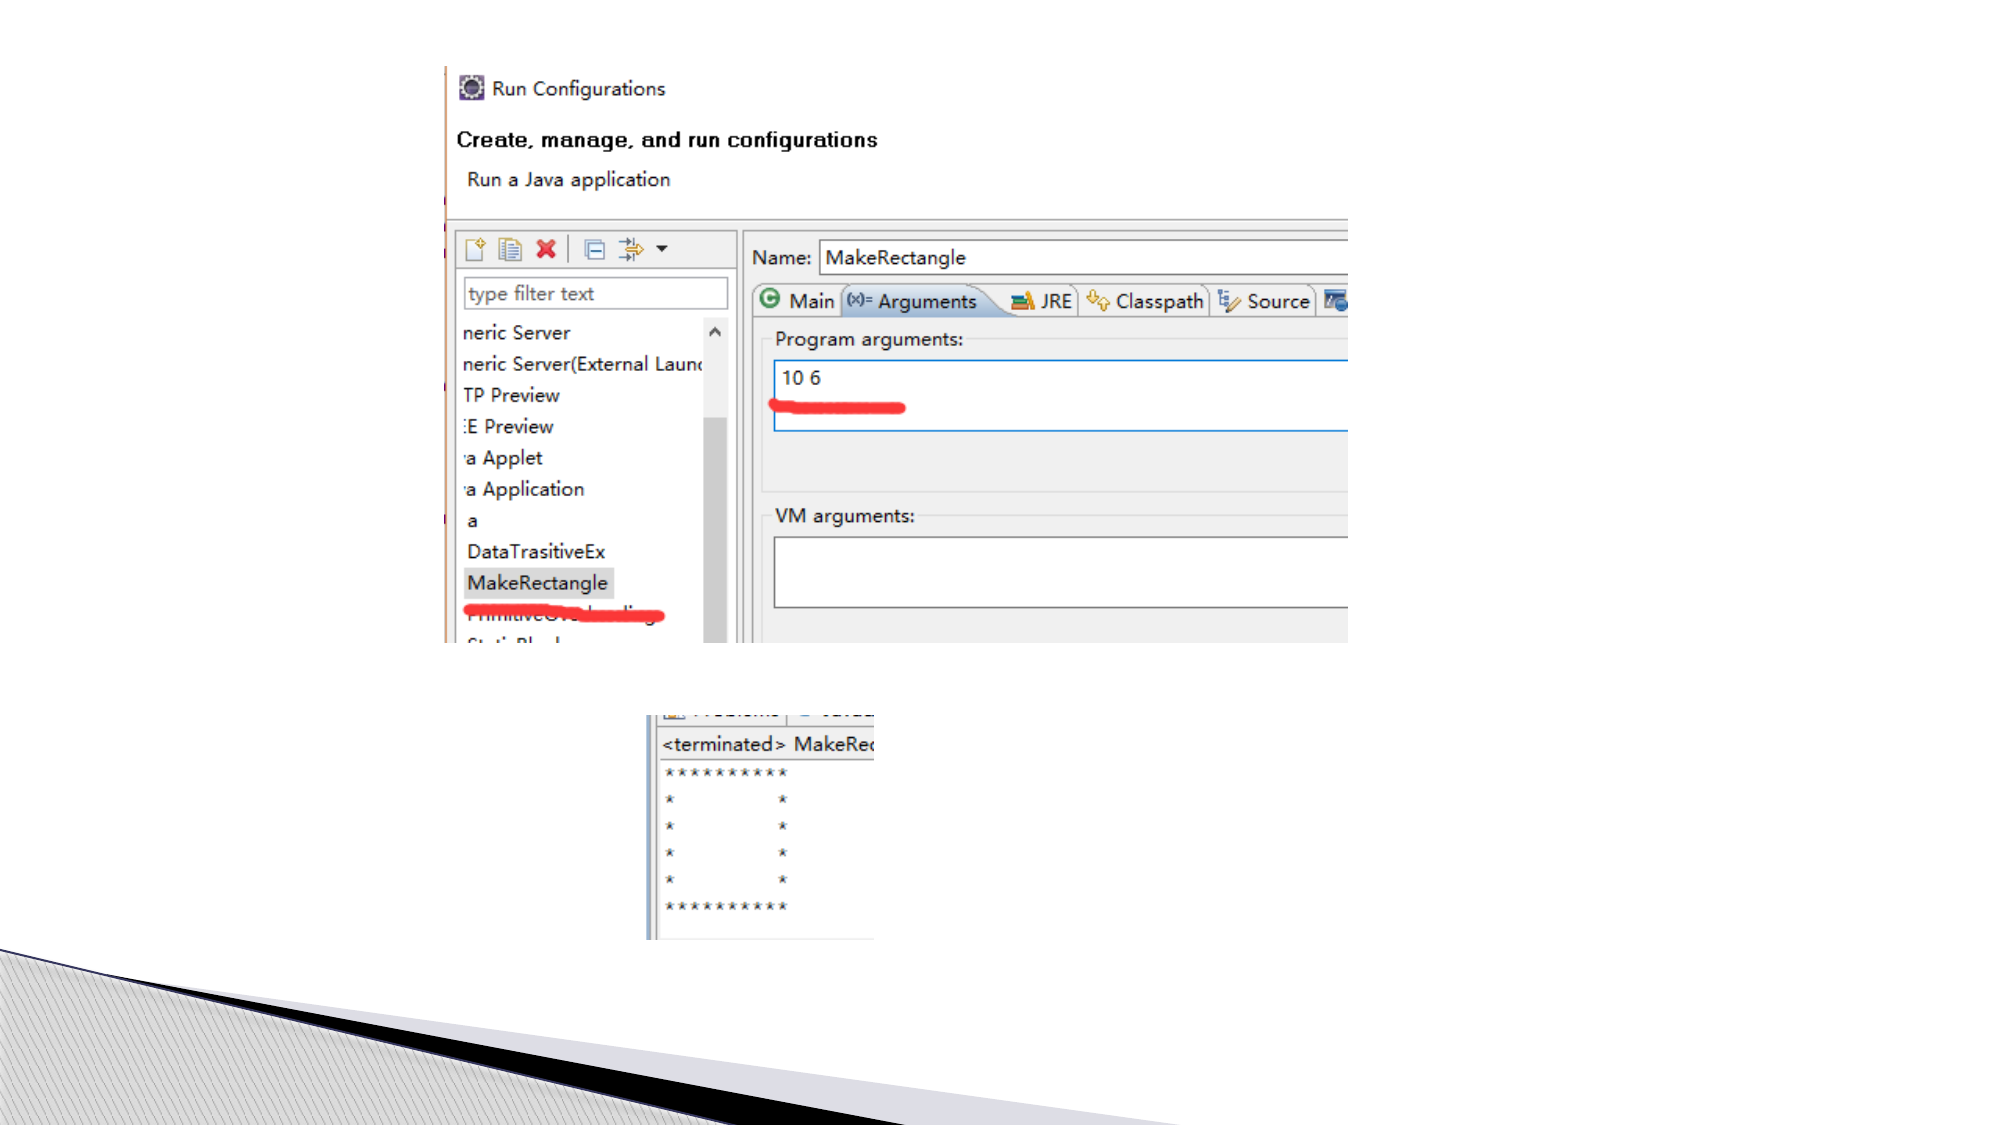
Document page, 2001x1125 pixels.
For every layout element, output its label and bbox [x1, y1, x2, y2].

picture [645, 715, 874, 940]
picture [444, 66, 1349, 644]
